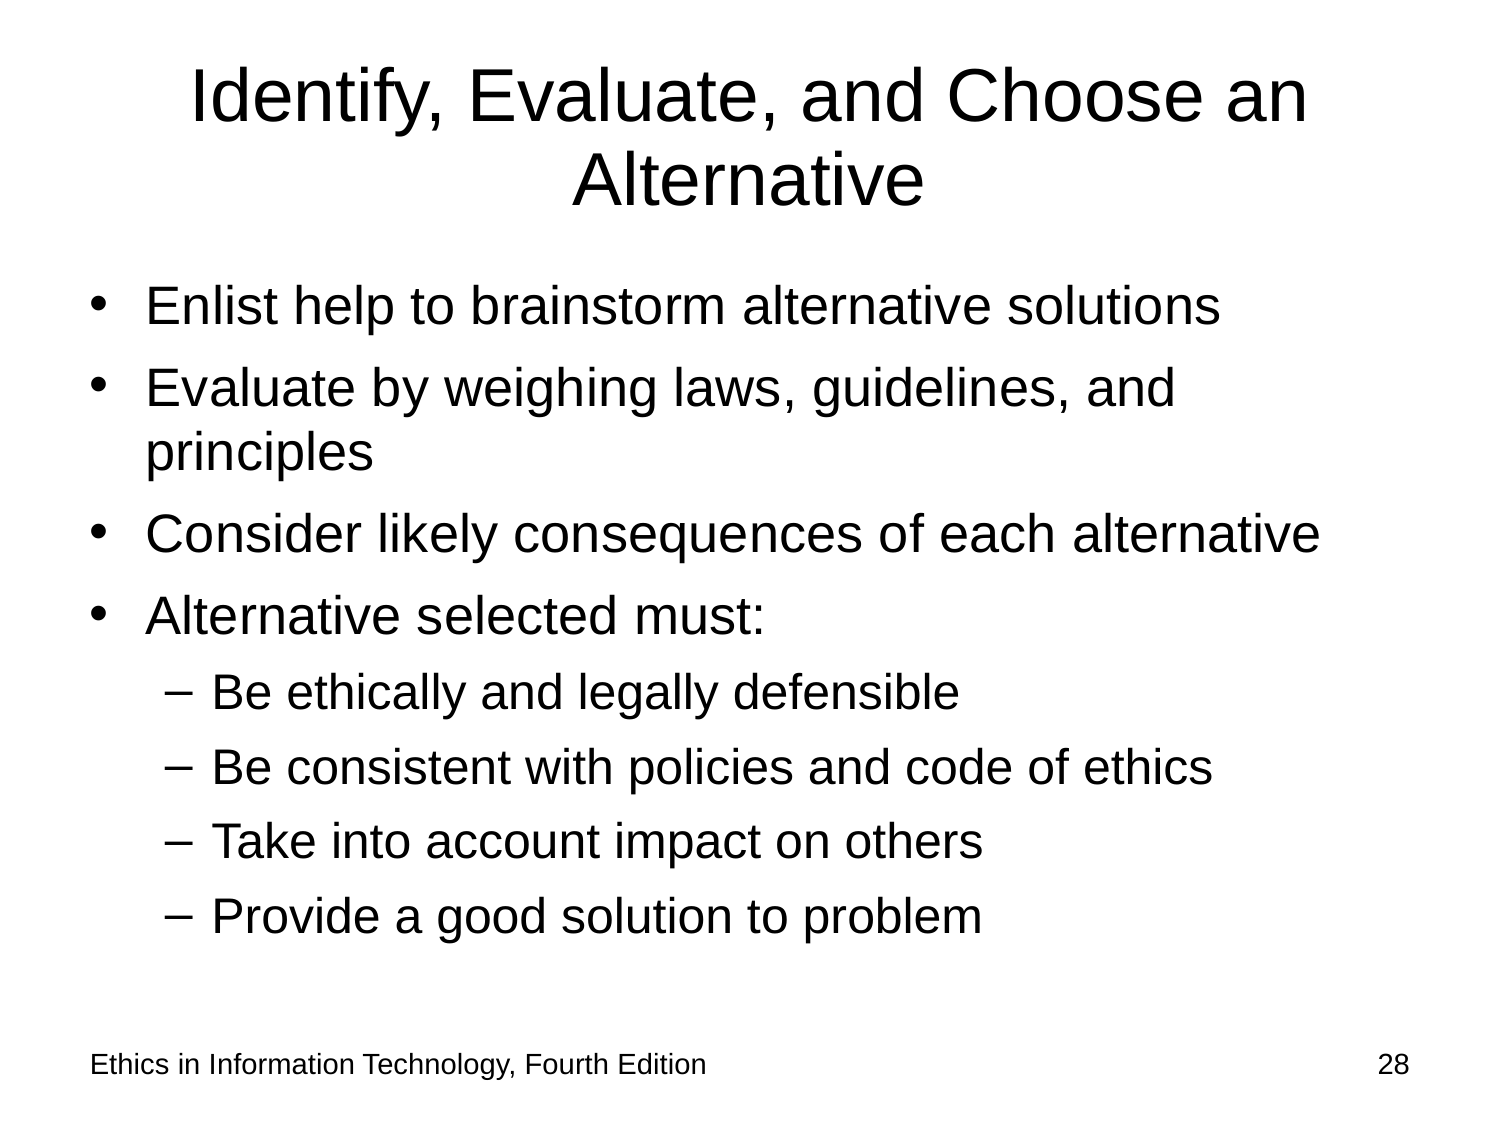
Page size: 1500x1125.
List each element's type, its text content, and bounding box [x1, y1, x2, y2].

title Identify, Evaluate, and Choose an Alternative [74, 44, 1425, 233]
list Enlist help to brainstorm alternative solutions Evaluate by weighing laws, guidelines, and principles Consider likely consequences of each alternative Alternative selected must: Be ethically and legally defensible Be consistent with policies and code of ethics Take into account impact on others Provide a good solution to problem [74, 262, 1425, 1005]
slide_number 28 [1074, 1037, 1425, 1103]
footer Ethics in Information Technology, Fourth Edition [74, 1037, 1074, 1103]
